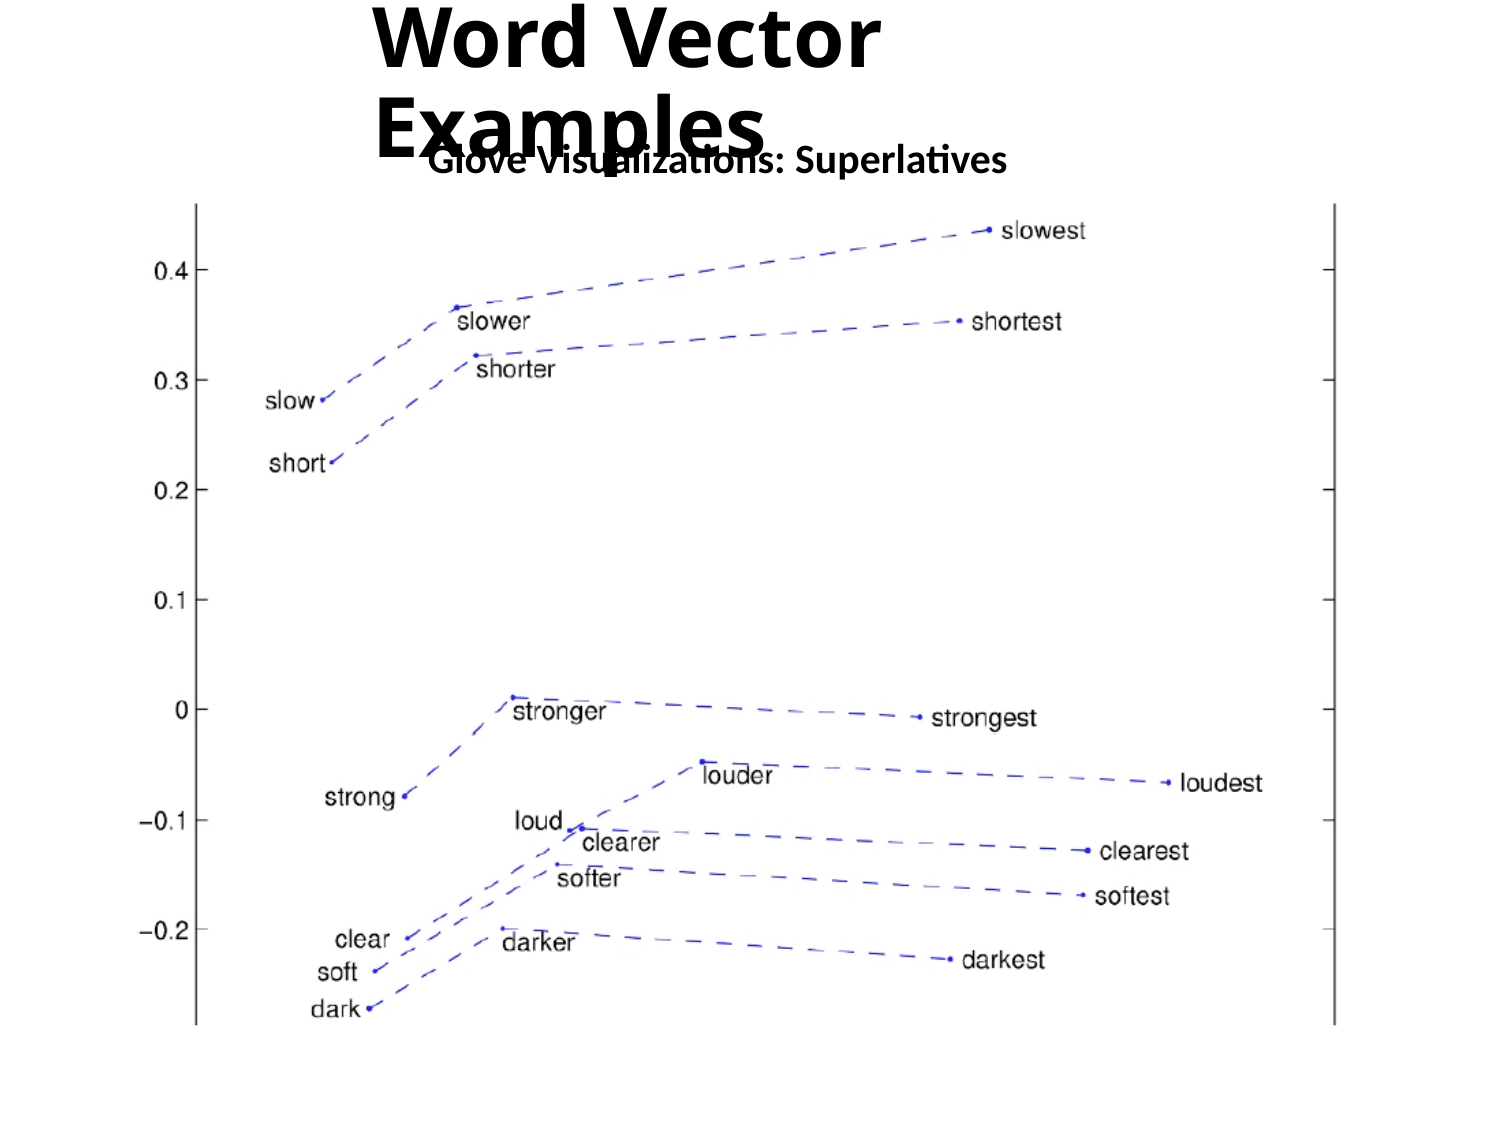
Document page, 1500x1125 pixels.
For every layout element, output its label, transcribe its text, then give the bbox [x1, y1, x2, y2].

text_box Word Vector Examples [360, 14, 1134, 158]
picture [125, 190, 1369, 1035]
text_box Glove Visualizations: Superlatives [413, 124, 1082, 190]
